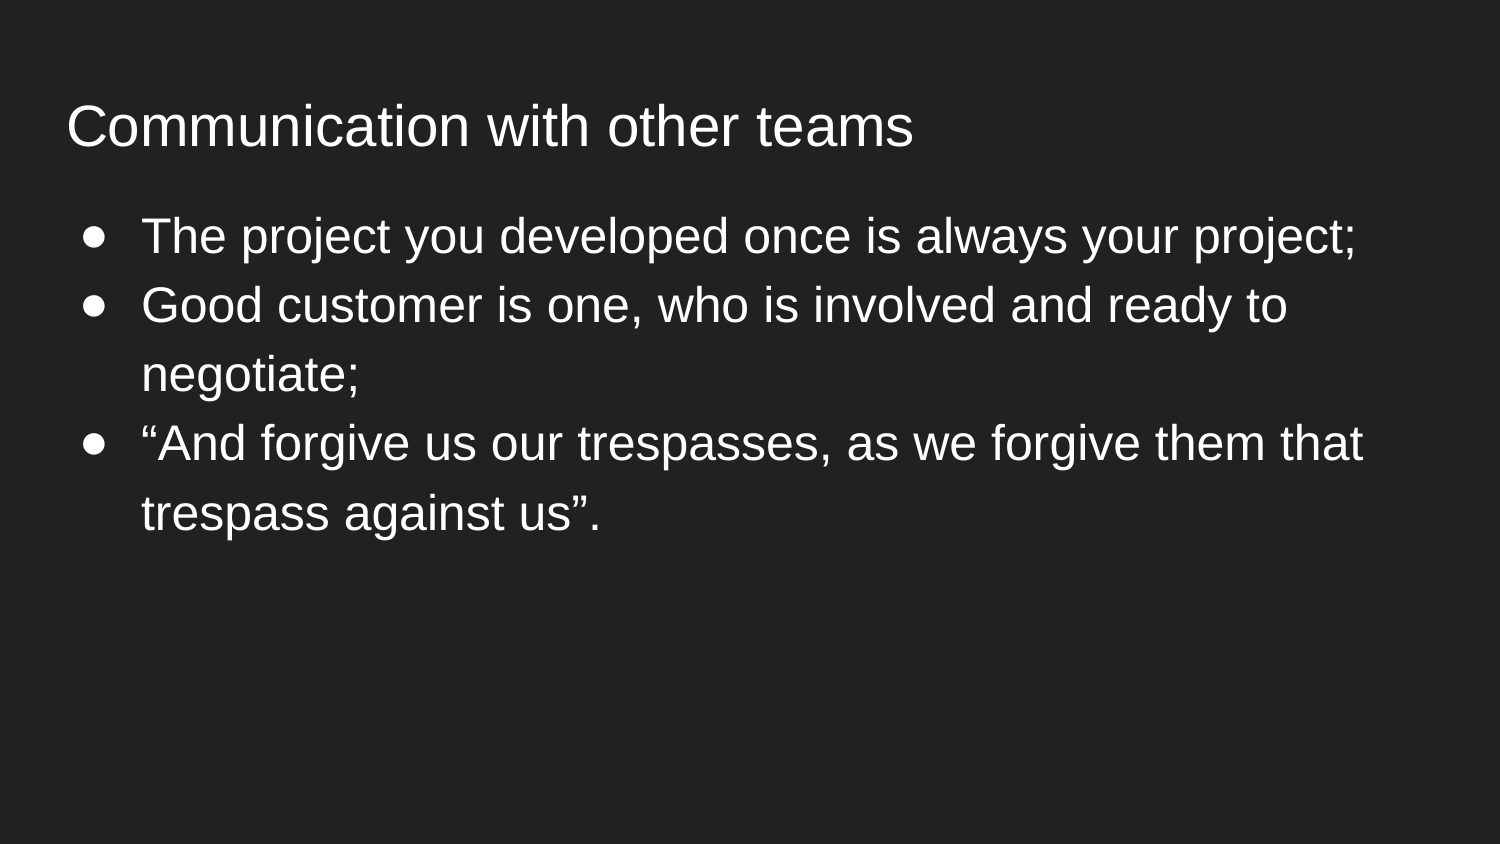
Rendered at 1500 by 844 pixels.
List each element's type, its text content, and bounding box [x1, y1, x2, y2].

list The project you developed once is always your project; Good customer is one, who is involved and ready to negotiate; “And forgive us our trespasses, as we forgive them that trespass against us”. [51, 180, 1449, 675]
title Communication with other teams [51, 72, 1449, 167]
